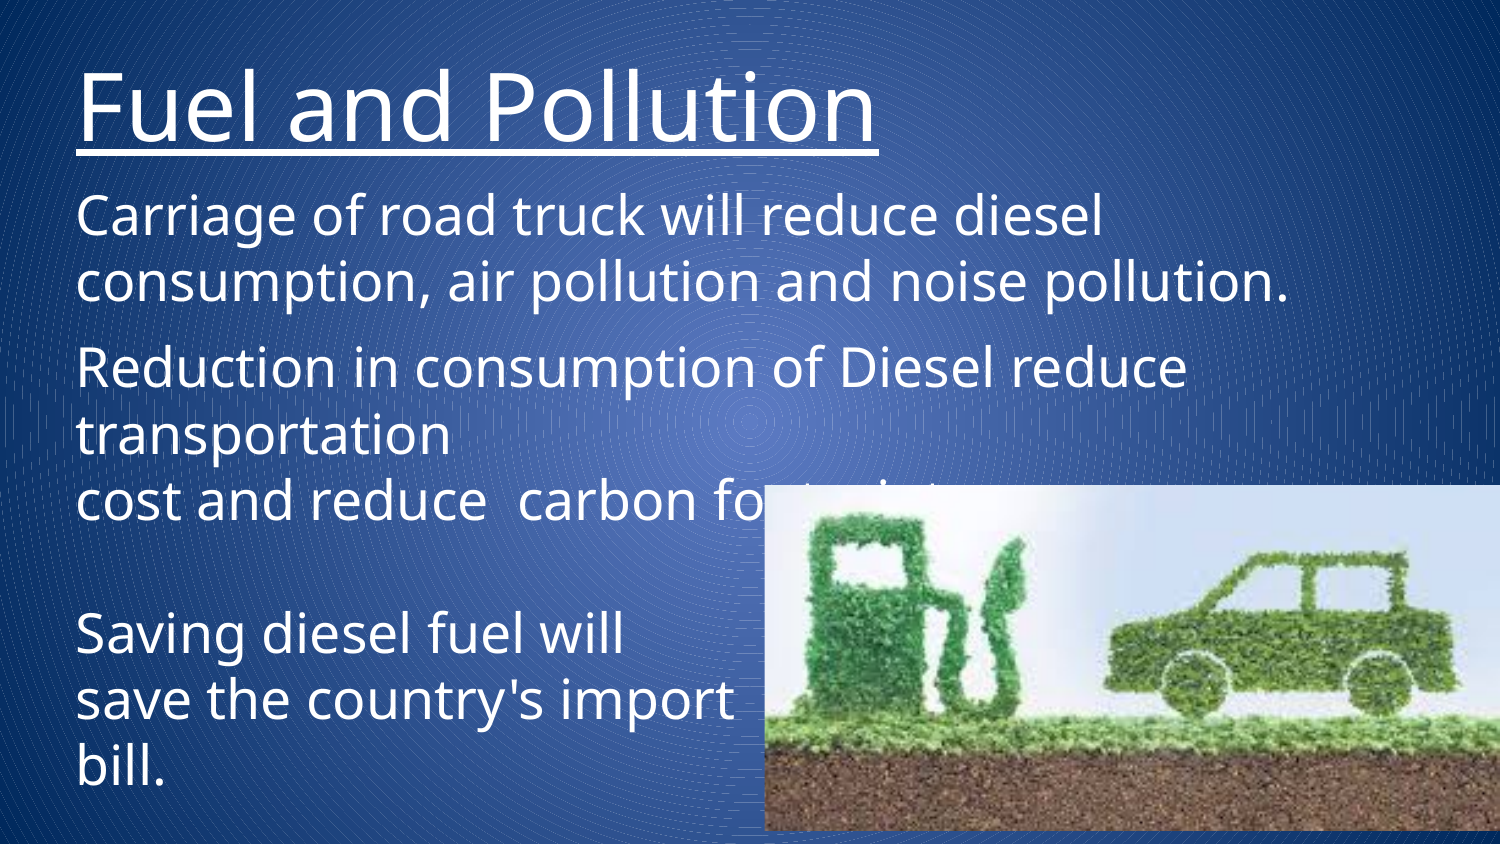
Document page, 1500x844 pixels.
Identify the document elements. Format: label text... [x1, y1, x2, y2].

title Fuel and Pollution Carriage of road truck will reduce diesel consumption, air pollution and noise pollution. Reduction in consumption of Diesel reduce transportation cost and reduce carbon footprint. Saving diesel fuel will save the country's import bill. [60, 31, 1476, 813]
picture [764, 484, 1500, 831]
